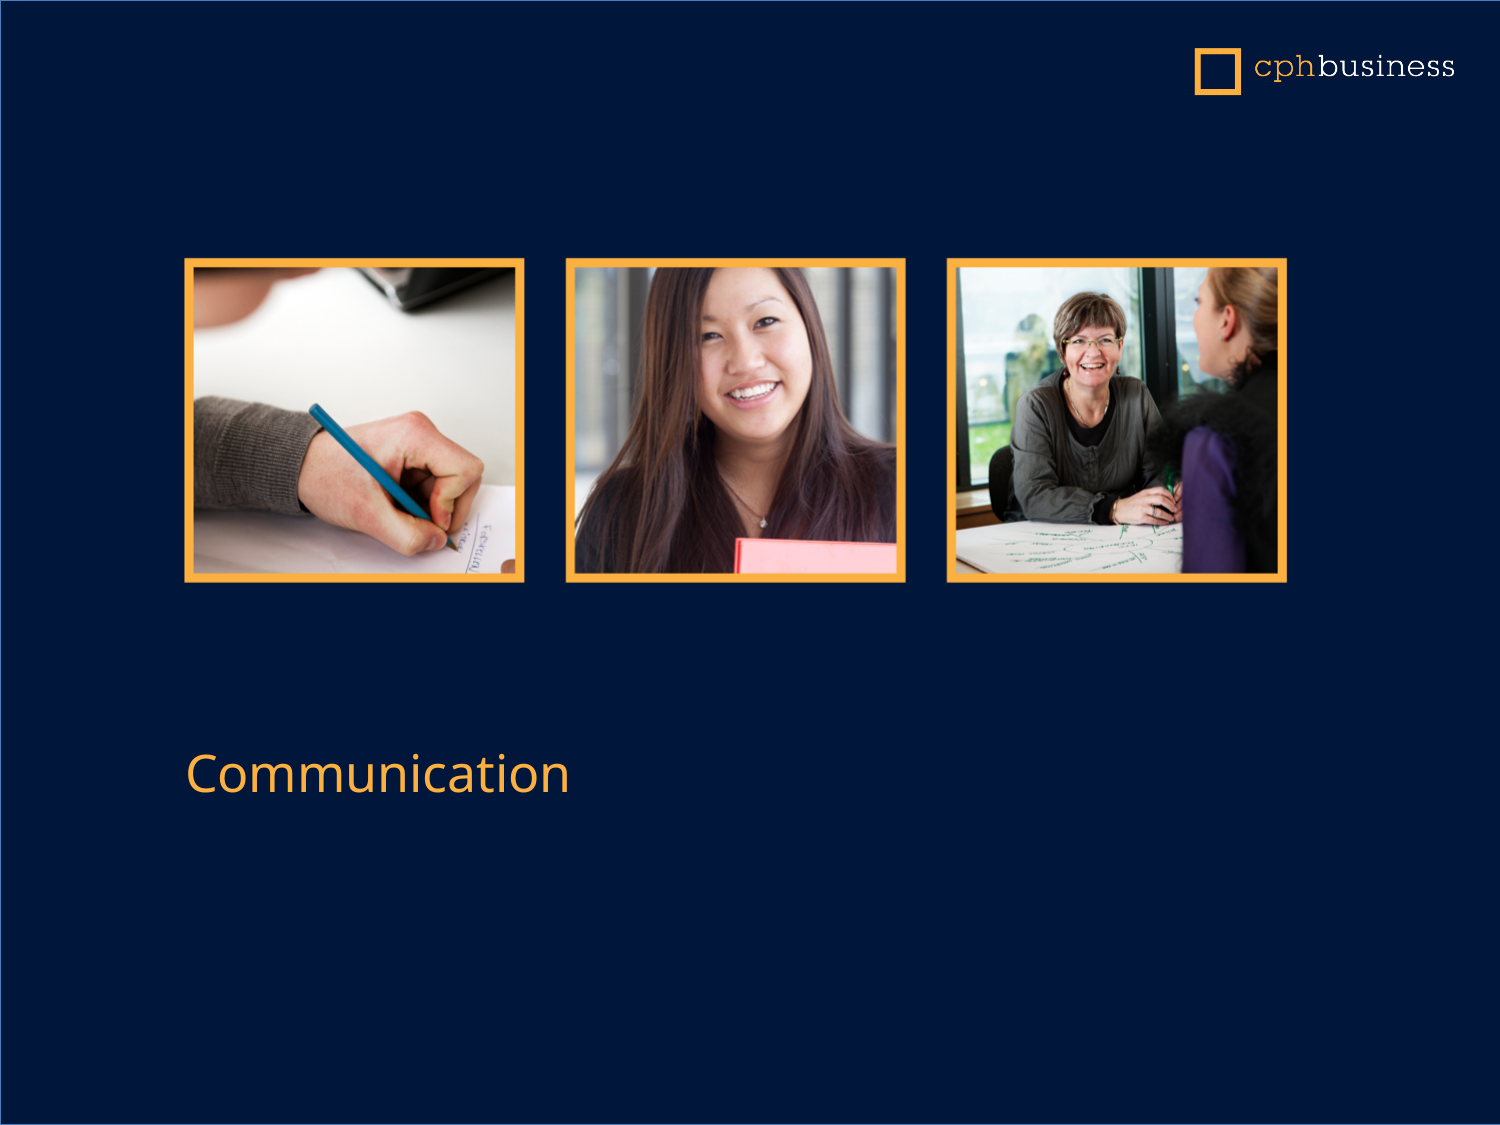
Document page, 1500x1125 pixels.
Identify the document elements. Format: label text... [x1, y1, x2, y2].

list Communication [170, 733, 1316, 851]
picture [1147, 1, 1500, 142]
picture [183, 196, 1316, 717]
